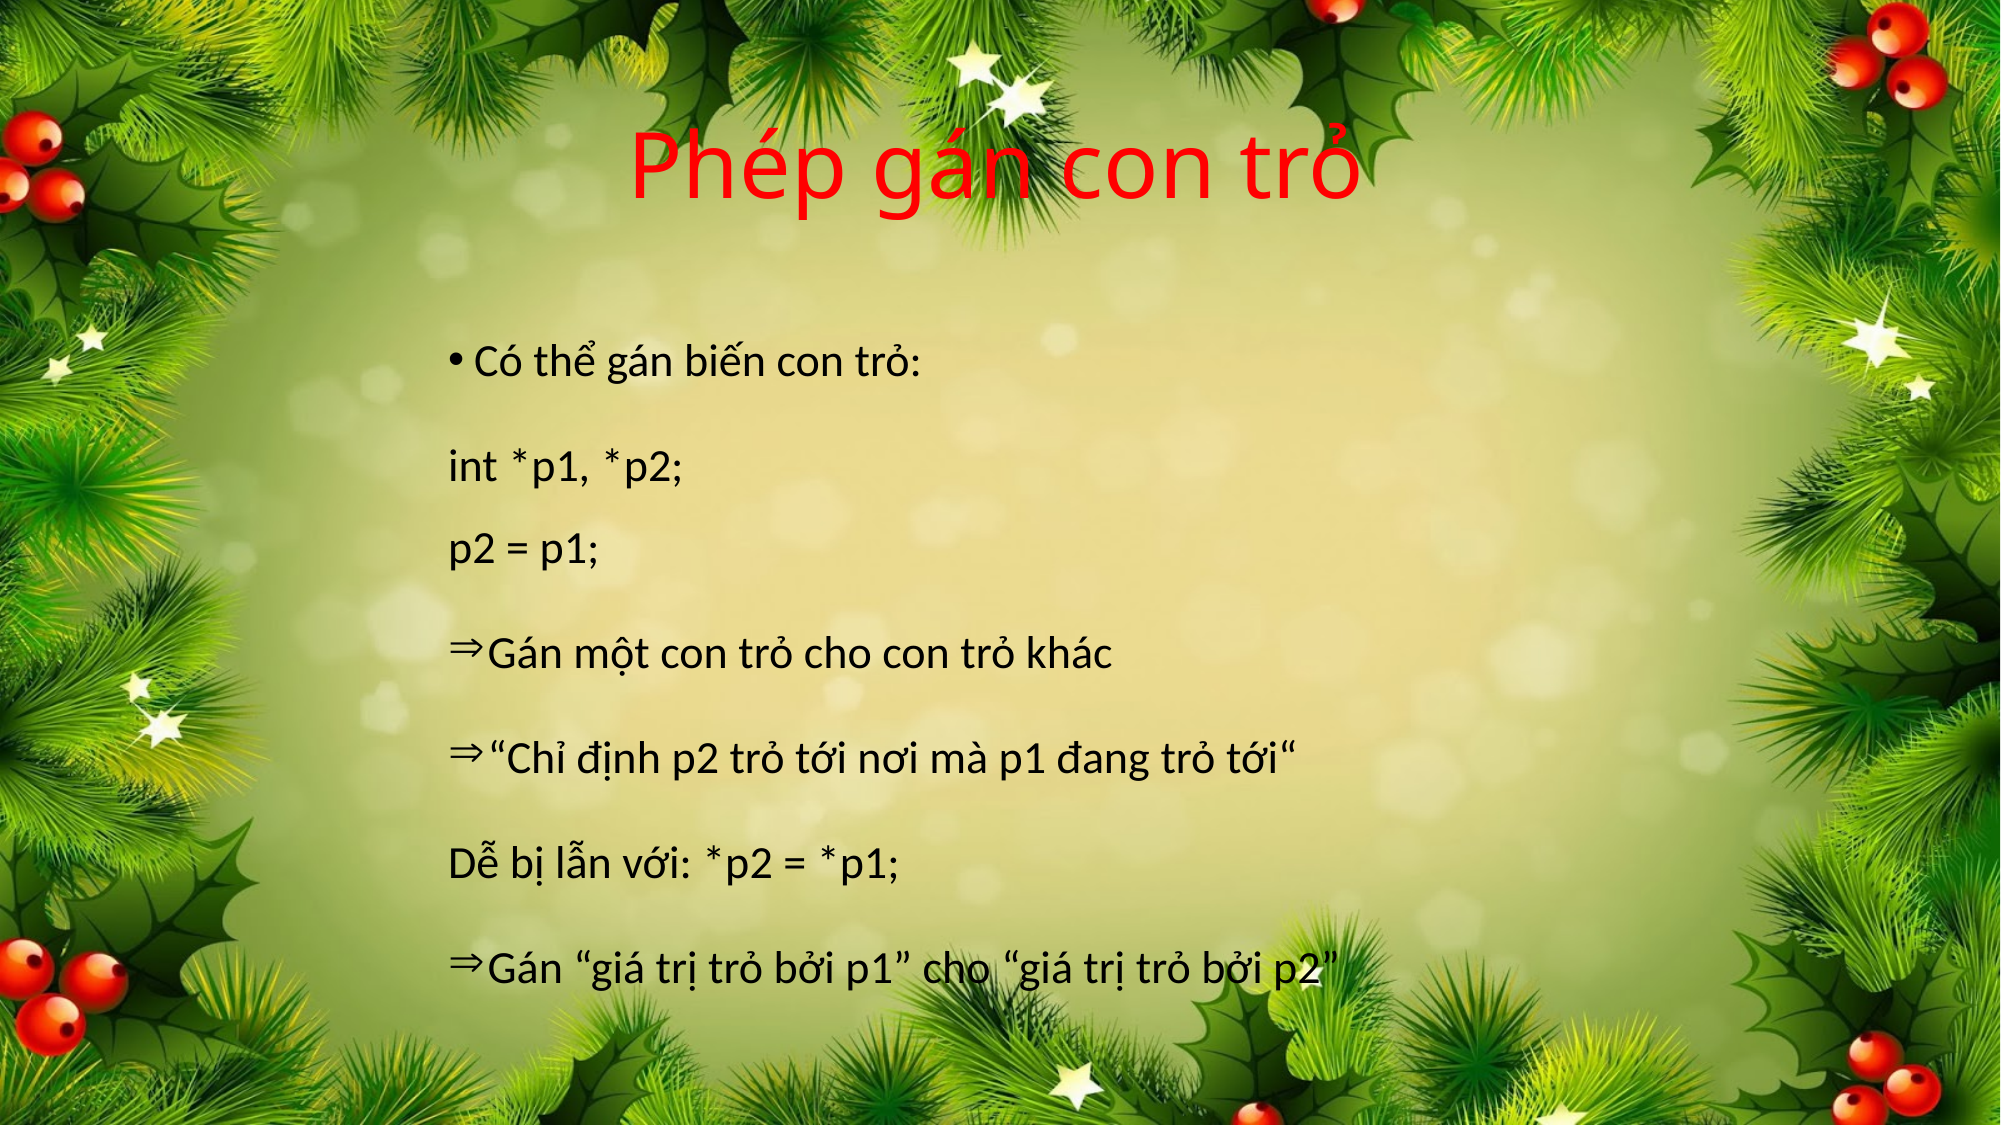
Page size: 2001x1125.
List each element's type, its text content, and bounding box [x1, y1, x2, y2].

picture [0, 0, 2001, 1125]
list Có thể gán biến con trỏ: int *p1, *p2; p2 = p1; Gán một con trỏ cho con trỏ khác “Chỉ định p2 trỏ tới nơi mà p1 đang trỏ tới“ Dễ bị lẫn với: *p2 = *p1; Gán “giá trị trỏ bởi p1” cho “giá trị trỏ bởi p2” [427, 295, 1600, 1088]
title Phép gán con trỏ [137, 59, 1863, 278]
